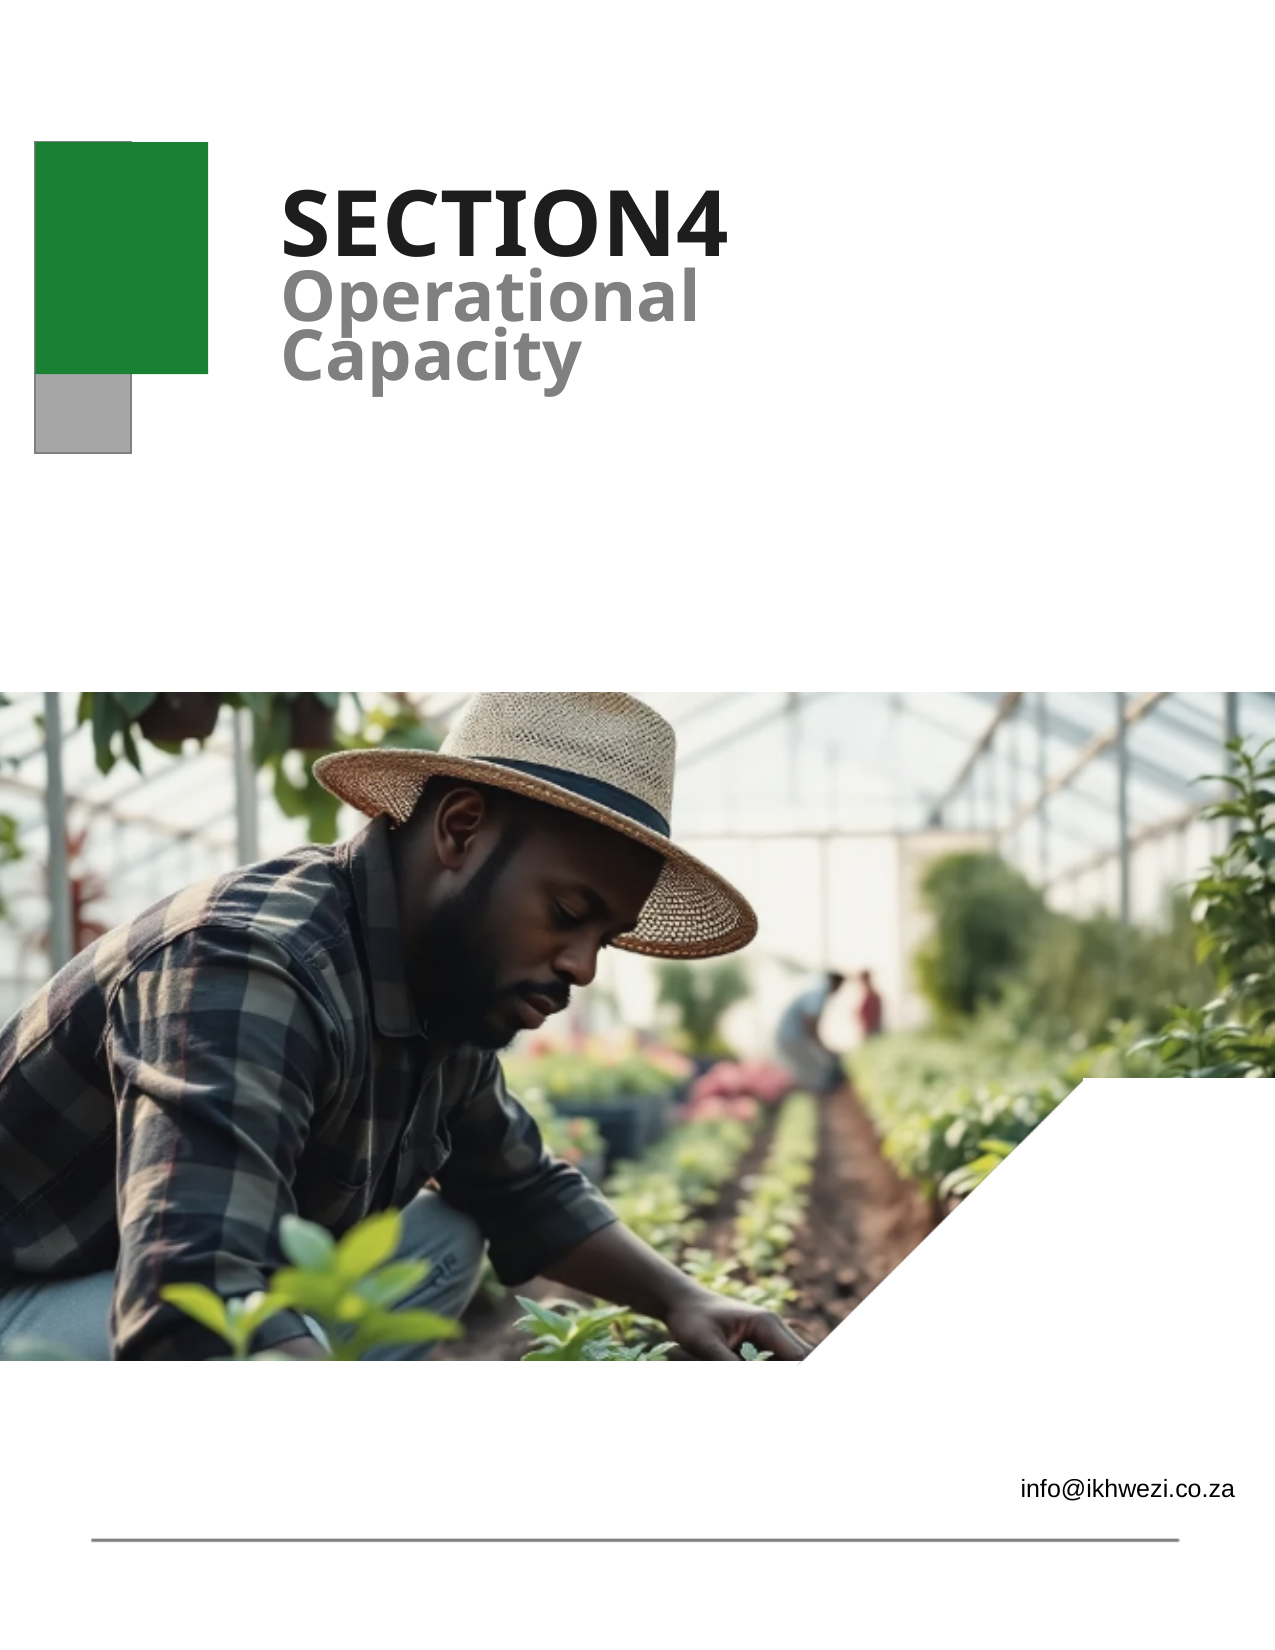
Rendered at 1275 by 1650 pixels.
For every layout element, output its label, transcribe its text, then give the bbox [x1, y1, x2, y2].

text_box [34, 141, 209, 375]
text_box [34, 375, 132, 454]
text_box SECTION4 Operational Capacity [209, 171, 967, 340]
picture [0, 692, 1275, 1367]
picture [90, 1523, 1182, 1555]
text_box info@ikhwezi.co.za [779, 1485, 1246, 1523]
